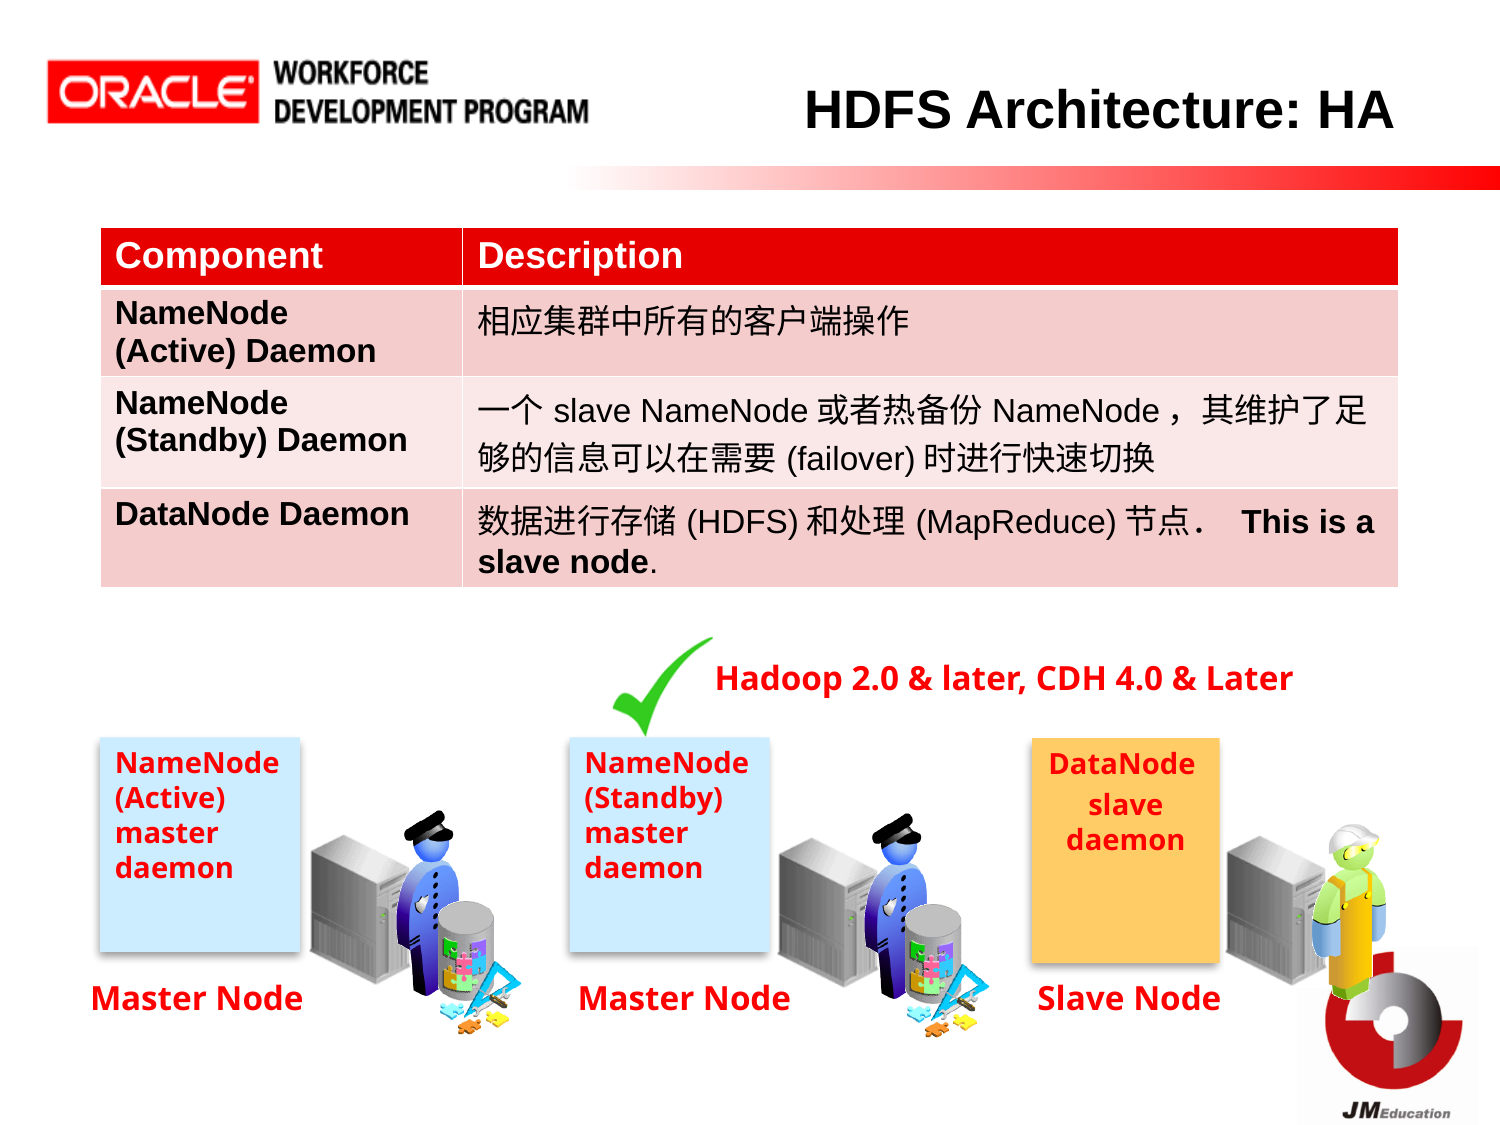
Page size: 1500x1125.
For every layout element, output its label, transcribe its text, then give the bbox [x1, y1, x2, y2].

table_cell NameNode (Standby) Daemon [101, 377, 462, 487]
picture [612, 637, 713, 737]
text_box NameNode (Active) master daemon [99, 737, 300, 952]
text_box Master Node [562, 969, 771, 1025]
text_box Slave Node [1022, 969, 1237, 1025]
table_header Component [101, 228, 462, 285]
table_cell DataNode Daemon [101, 489, 462, 587]
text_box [776, 813, 990, 1038]
text_box DataNode slave daemon [1032, 738, 1220, 964]
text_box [308, 810, 522, 1035]
table_cell 相应集群中所有的客户端操作 [463, 290, 1398, 376]
table_cell 数据进行存储(HDFS)和处理(MapReduce)节点． This is a slave node. [463, 489, 1398, 587]
table_cell 一个slave NameNode或者热备份NameNode，其维护了足够的信息可以在需要(failover)时进行快速切换 [463, 377, 1398, 487]
picture [0, 0, 636, 186]
picture [1224, 824, 1478, 1125]
text_box Master Node [75, 969, 303, 1025]
text_box Hadoop 2.0 & later, CDH 4.0 & Later [716, 649, 1310, 705]
text_box NameNode (Standby) master daemon [569, 737, 770, 952]
title HDFS Architecture: HA [99, 71, 1400, 217]
table_header Description [463, 228, 1398, 285]
table_cell NameNode (Active) Daemon [101, 290, 462, 376]
